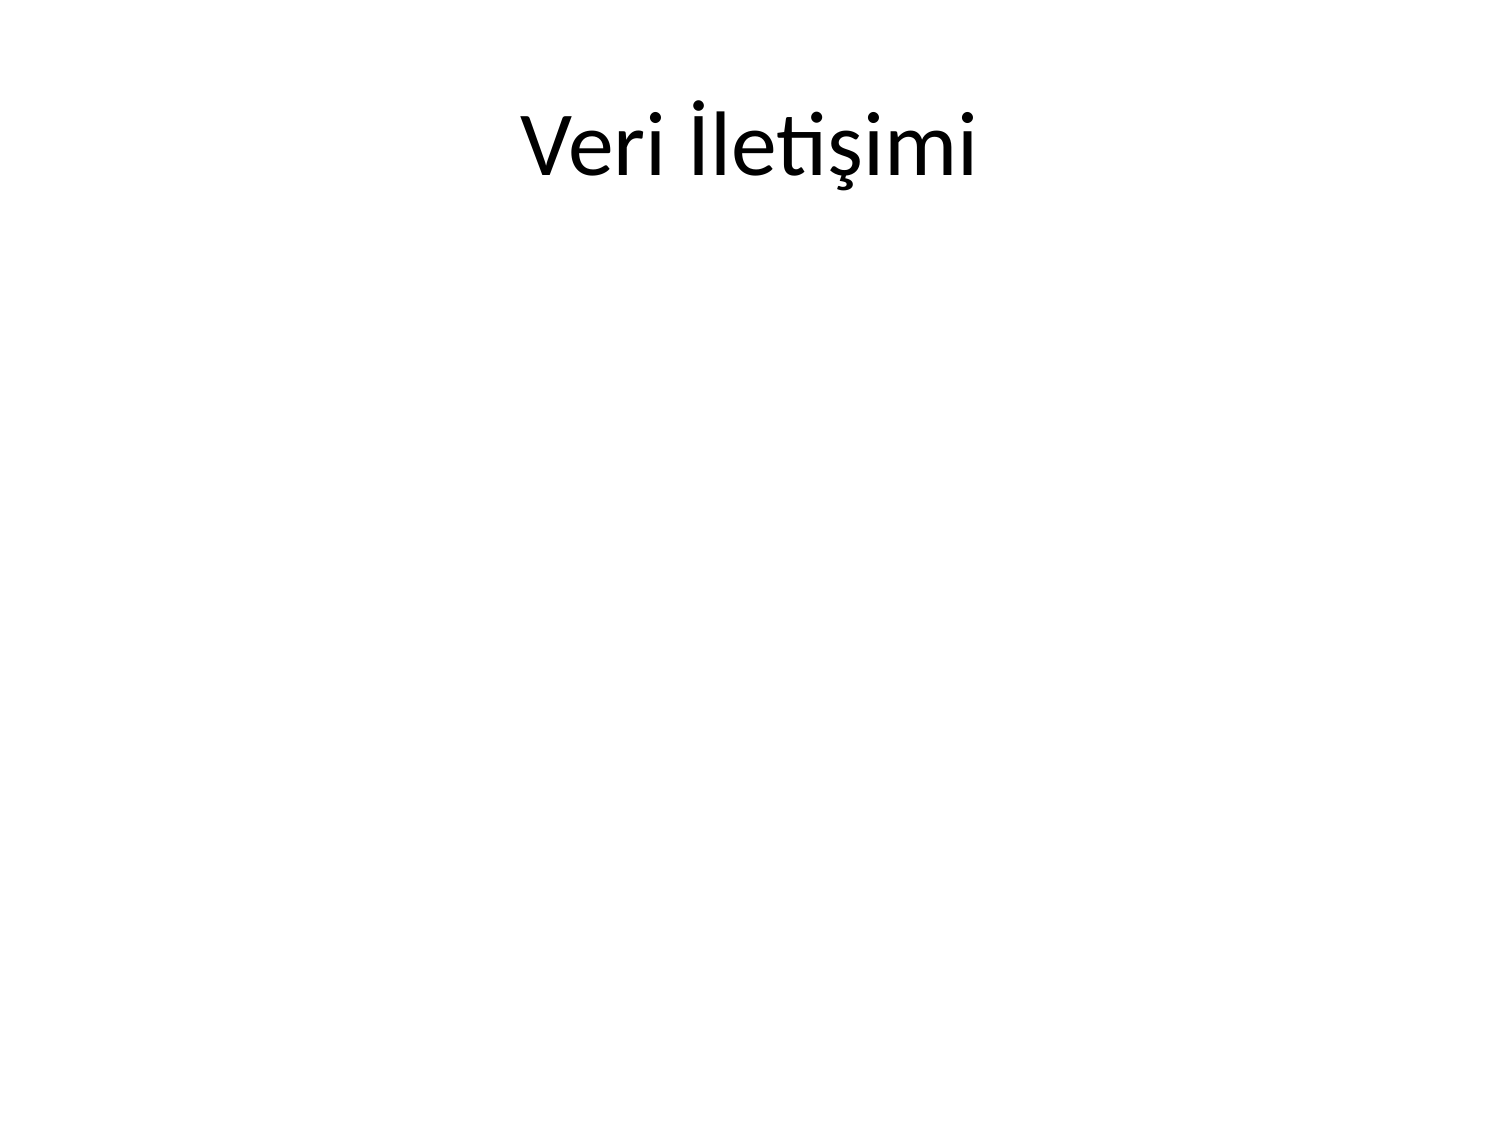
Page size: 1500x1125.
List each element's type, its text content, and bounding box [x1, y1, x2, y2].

text_box Veri İletişimi [75, 45, 1425, 233]
